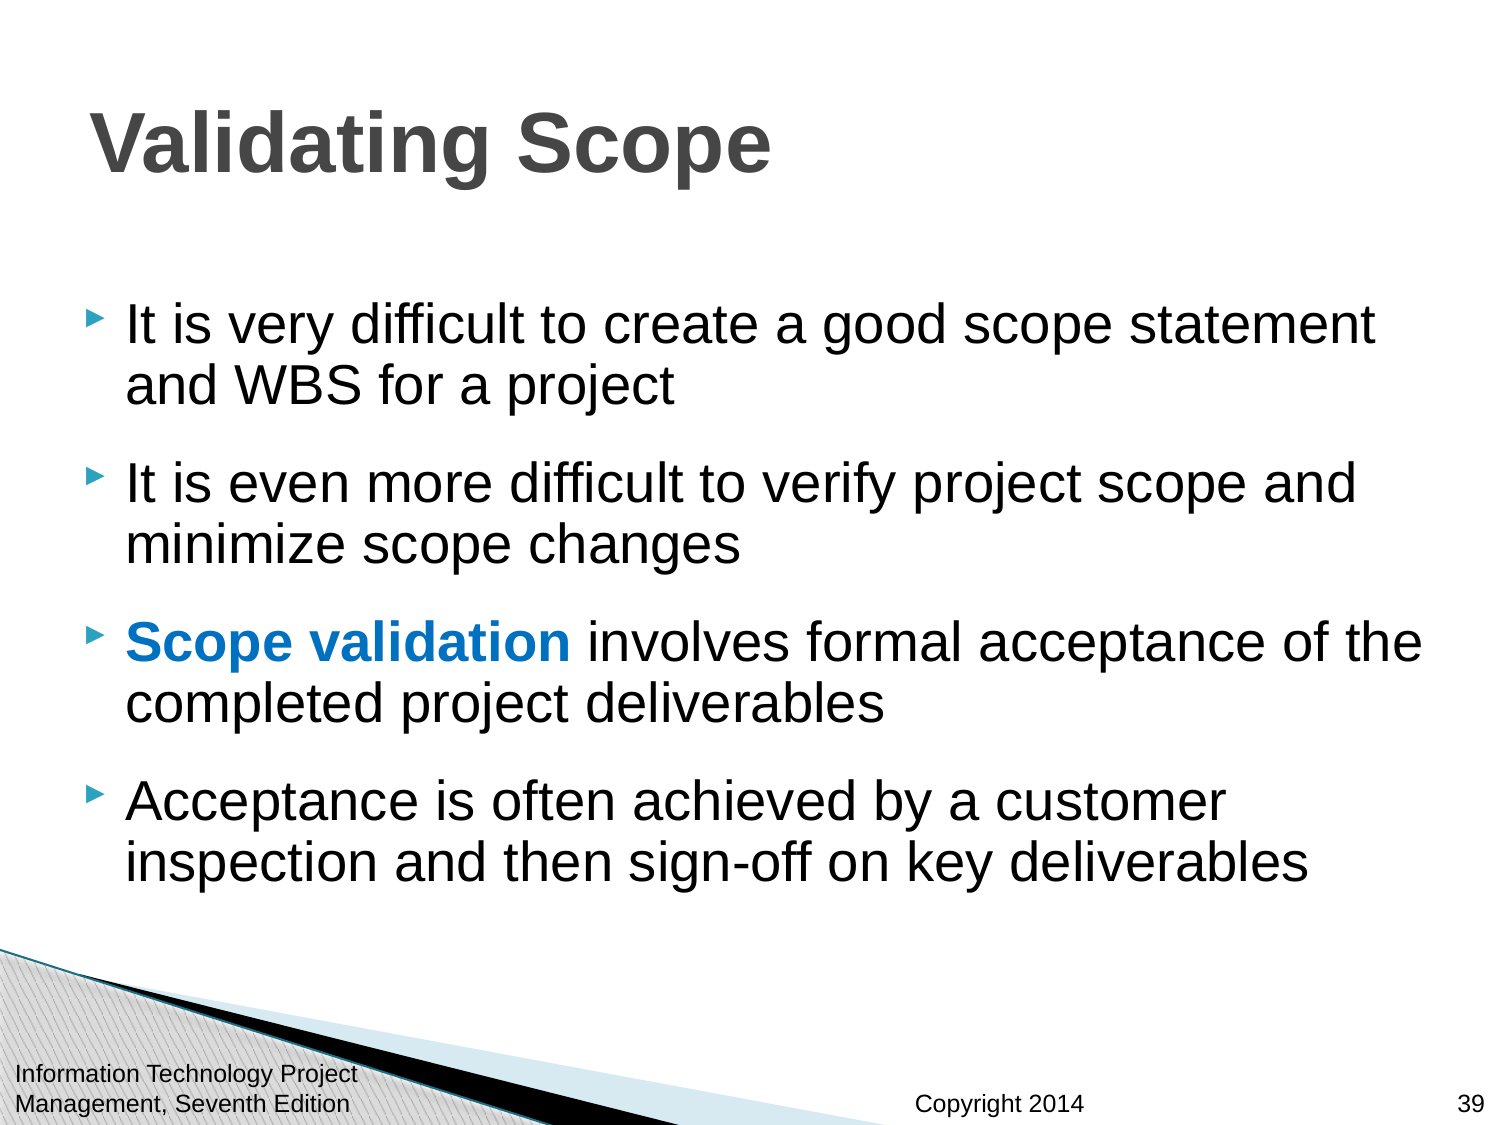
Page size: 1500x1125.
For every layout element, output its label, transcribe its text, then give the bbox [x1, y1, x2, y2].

title Validating Scope [75, 45, 1425, 233]
list It is very difficult to create a good scope statement and WBS for a project It is even more difficult to verify project scope and minimize scope changes Scope validation involves formal acceptance of the completed project deliverables Acceptance is often achieved by a customer inspection and then sign-off on key deliverables [49, 287, 1476, 999]
slide_number 39 [1408, 1065, 1500, 1125]
footer Information Technology Project Management, Seventh Edition [0, 1065, 425, 1125]
